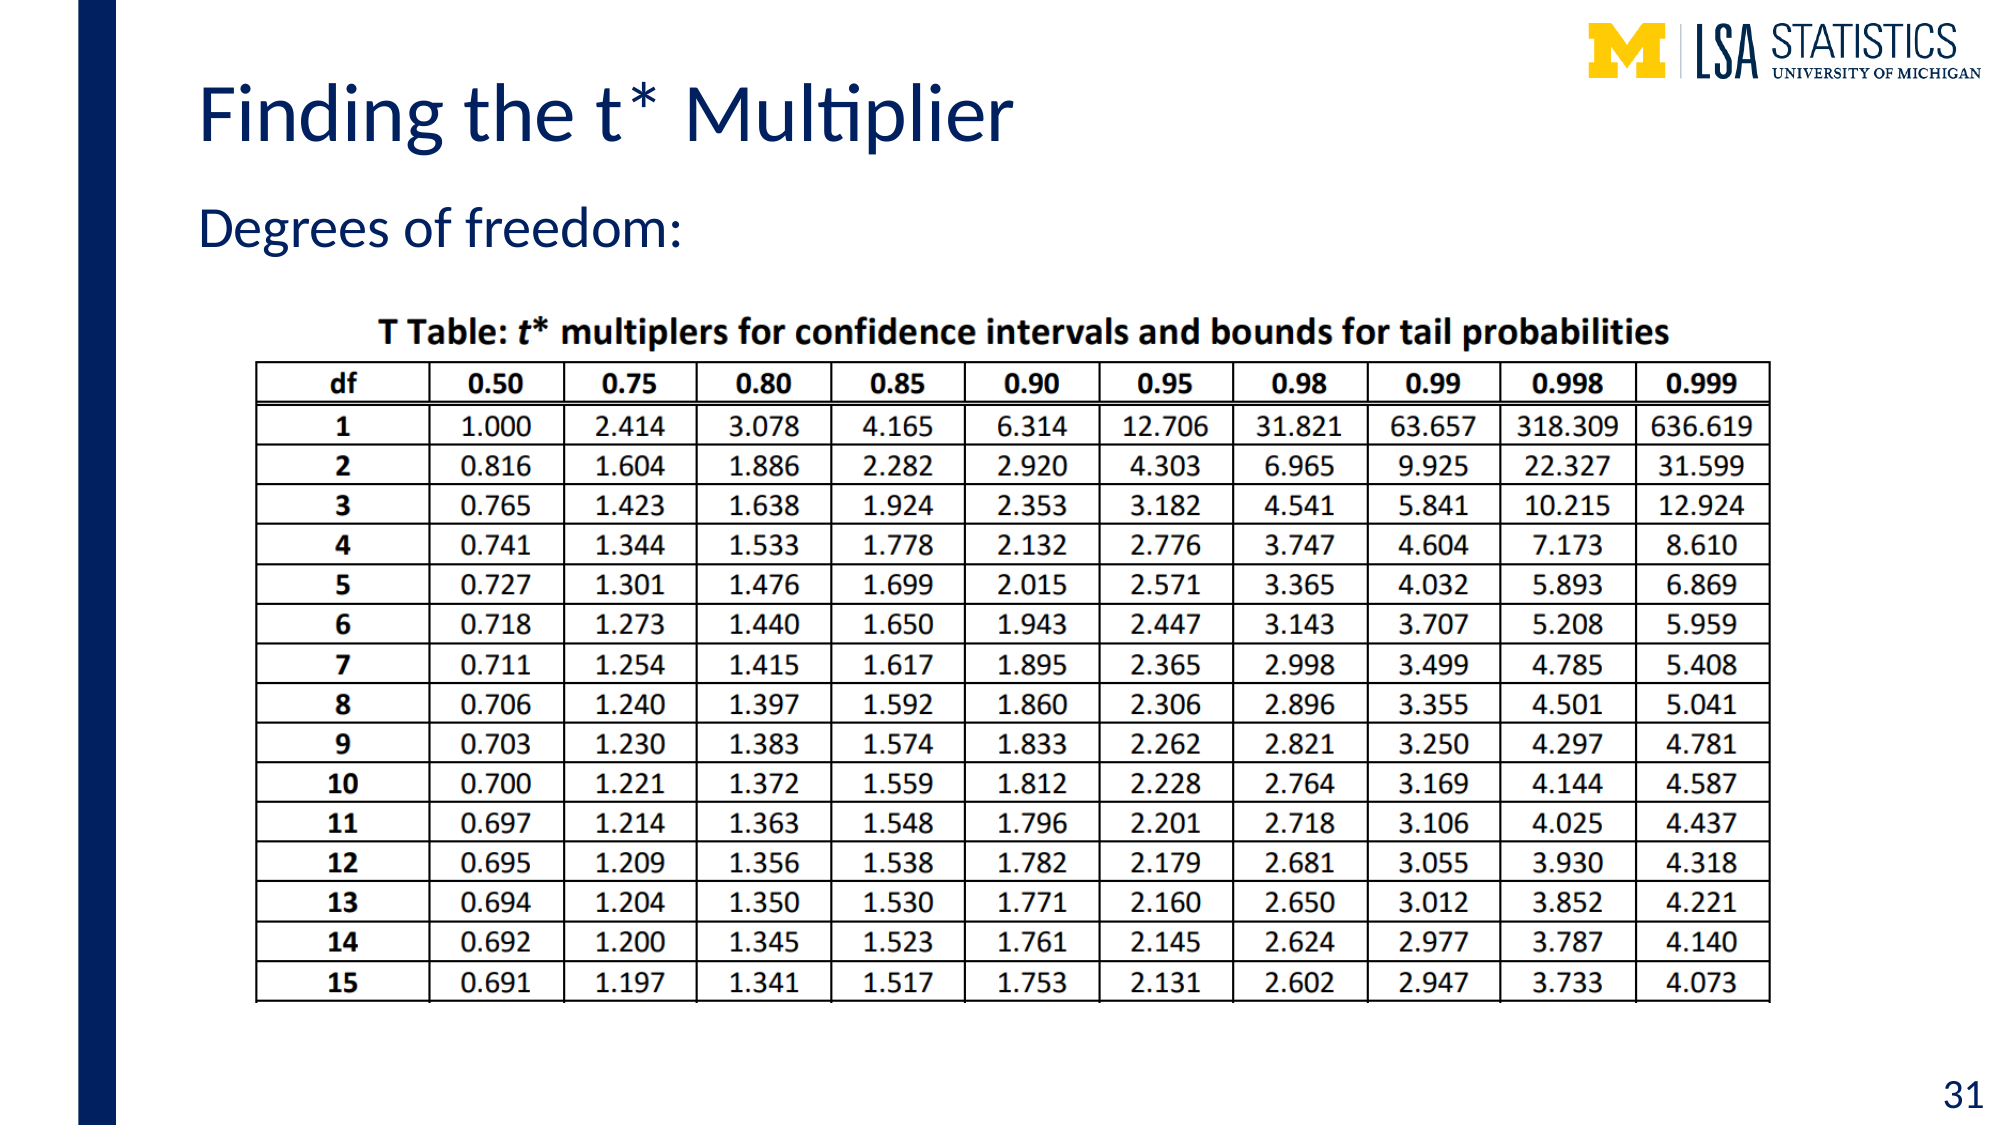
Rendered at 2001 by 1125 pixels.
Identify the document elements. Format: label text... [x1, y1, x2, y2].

picture [1578, 0, 2000, 90]
picture [235, 298, 1790, 1003]
slide_number 31 [1738, 1058, 2000, 1125]
title Finding the t* Multiplier [183, 63, 1842, 186]
